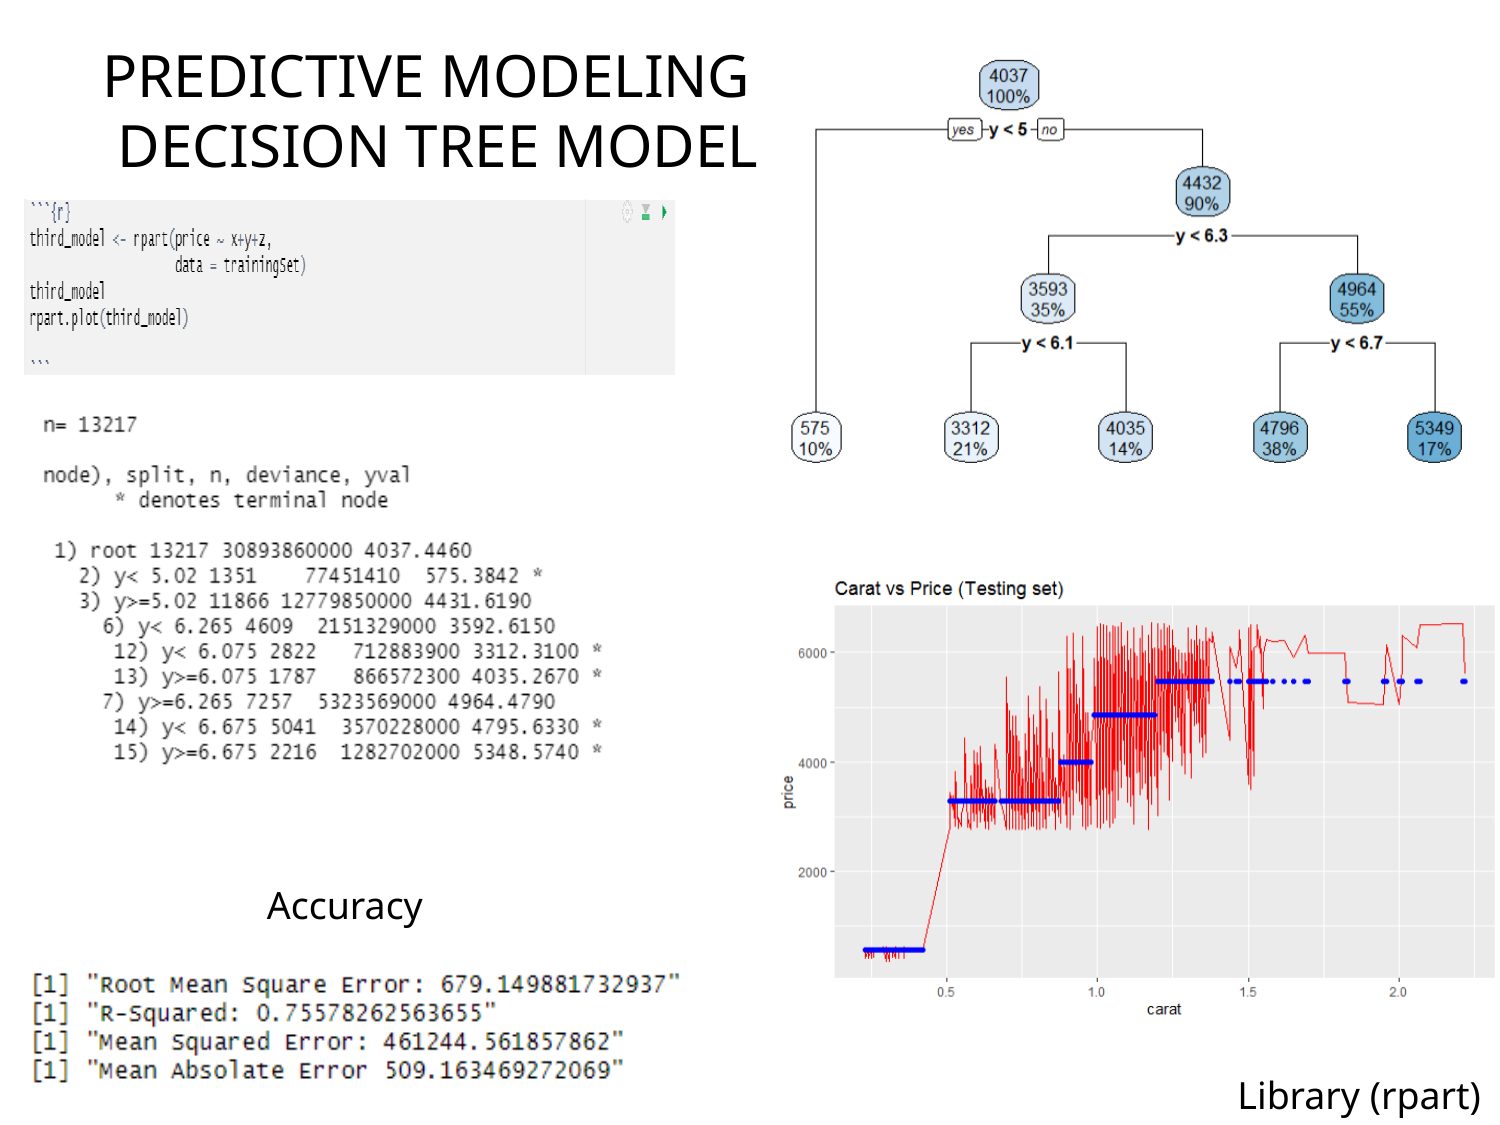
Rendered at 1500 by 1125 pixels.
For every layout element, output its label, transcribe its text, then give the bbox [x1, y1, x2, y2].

text_box Accuracy [252, 874, 439, 935]
text_box Library (rpart) [1222, 1064, 1497, 1125]
picture [24, 199, 676, 376]
title PREDICTIVE MODELING DECISION TREE MODEL [87, 50, 757, 168]
picture [774, 574, 1500, 1027]
picture [762, 37, 1476, 476]
picture [24, 949, 688, 1099]
picture [37, 412, 626, 793]
